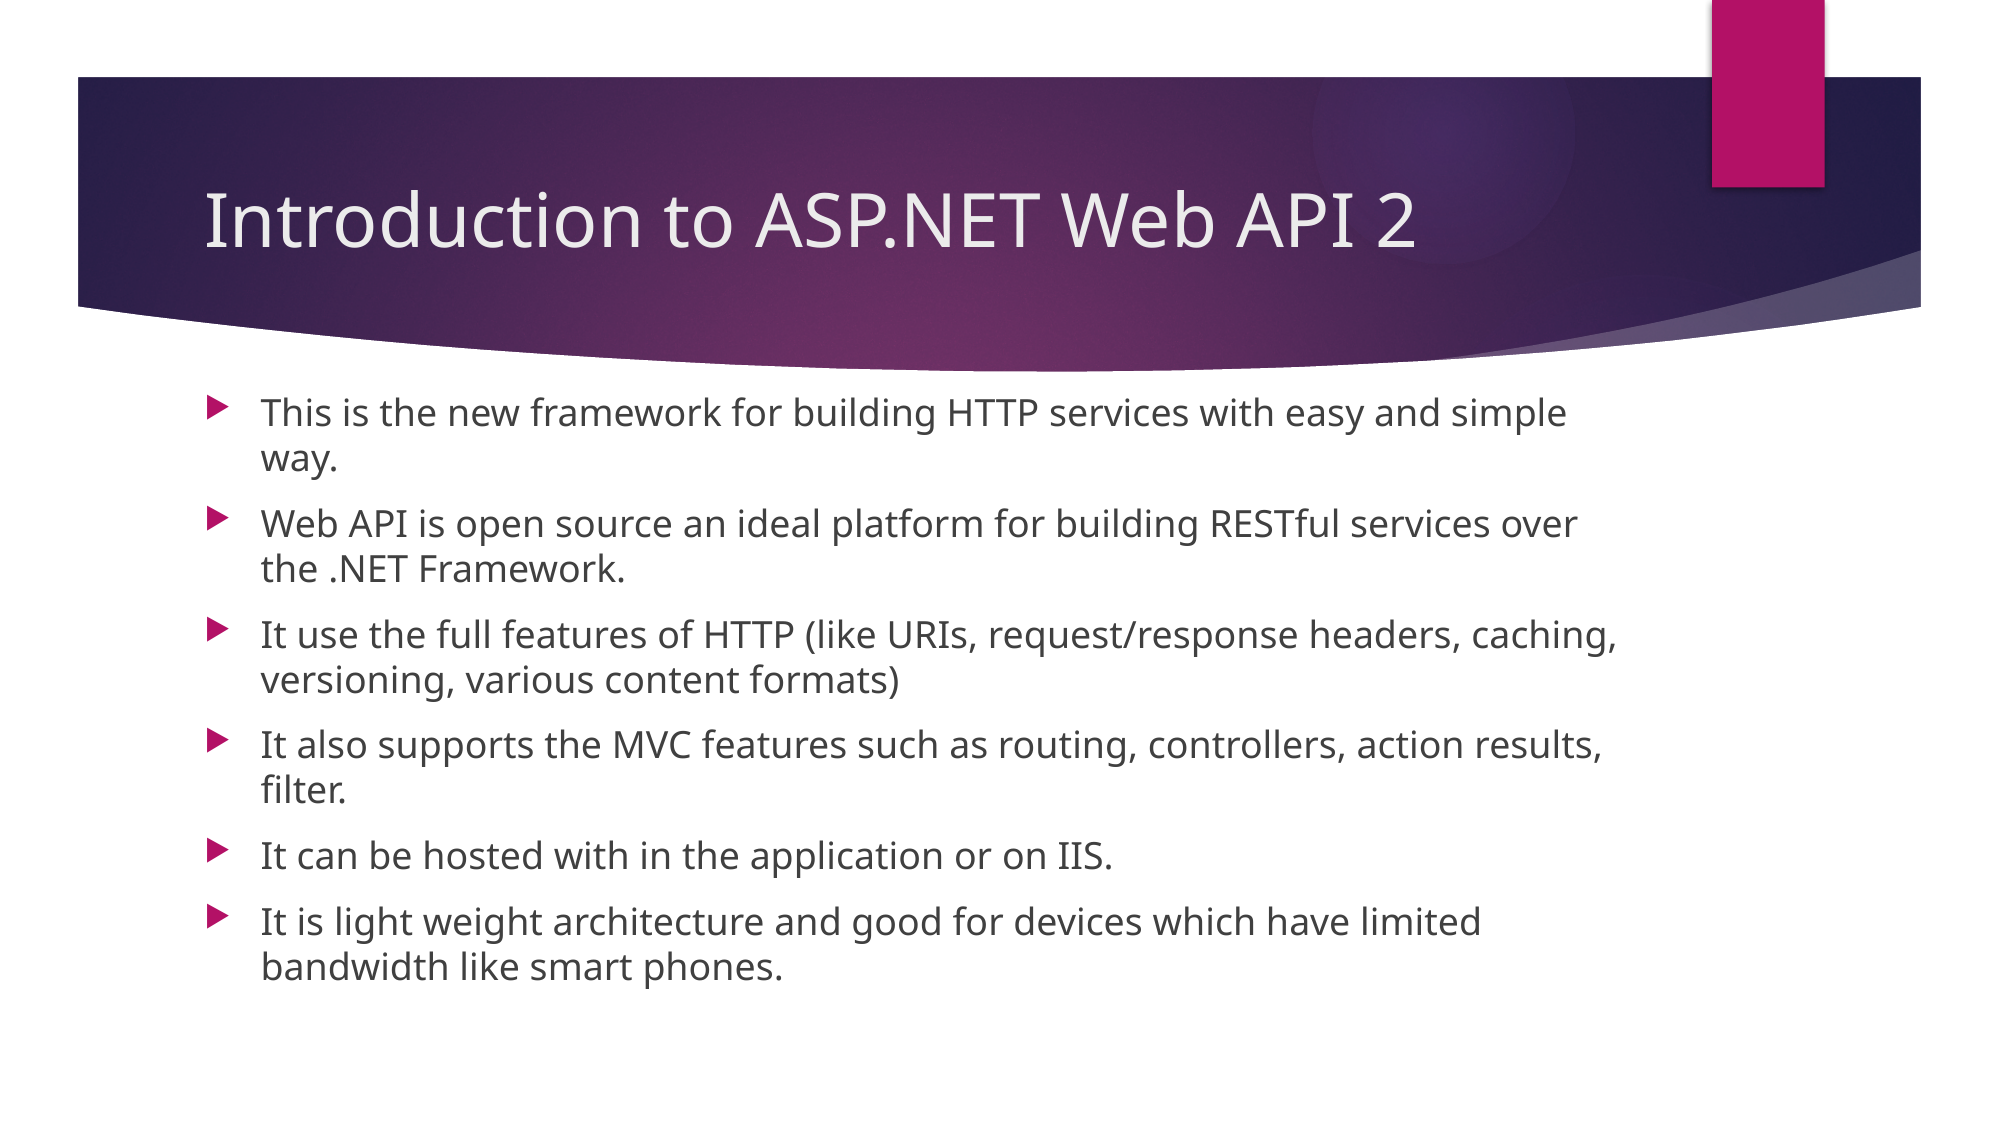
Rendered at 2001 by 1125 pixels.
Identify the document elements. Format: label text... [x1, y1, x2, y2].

list This is the new framework for building HTTP services with easy and simple way. Web API is open source an ideal platform for building RESTful services over the .NET Framework. It use the full features of HTTP (like URIs, request/response headers, caching, versioning, various content formats) It also supports the MVC features such as routing, controllers, action results, filter. It can be hosted with in the application or on IIS. It is light weight architecture and good for devices which have limited bandwidth like smart phones. [189, 381, 1638, 1074]
title Introduction to ASP.NET Web API 2 [189, 159, 1627, 276]
